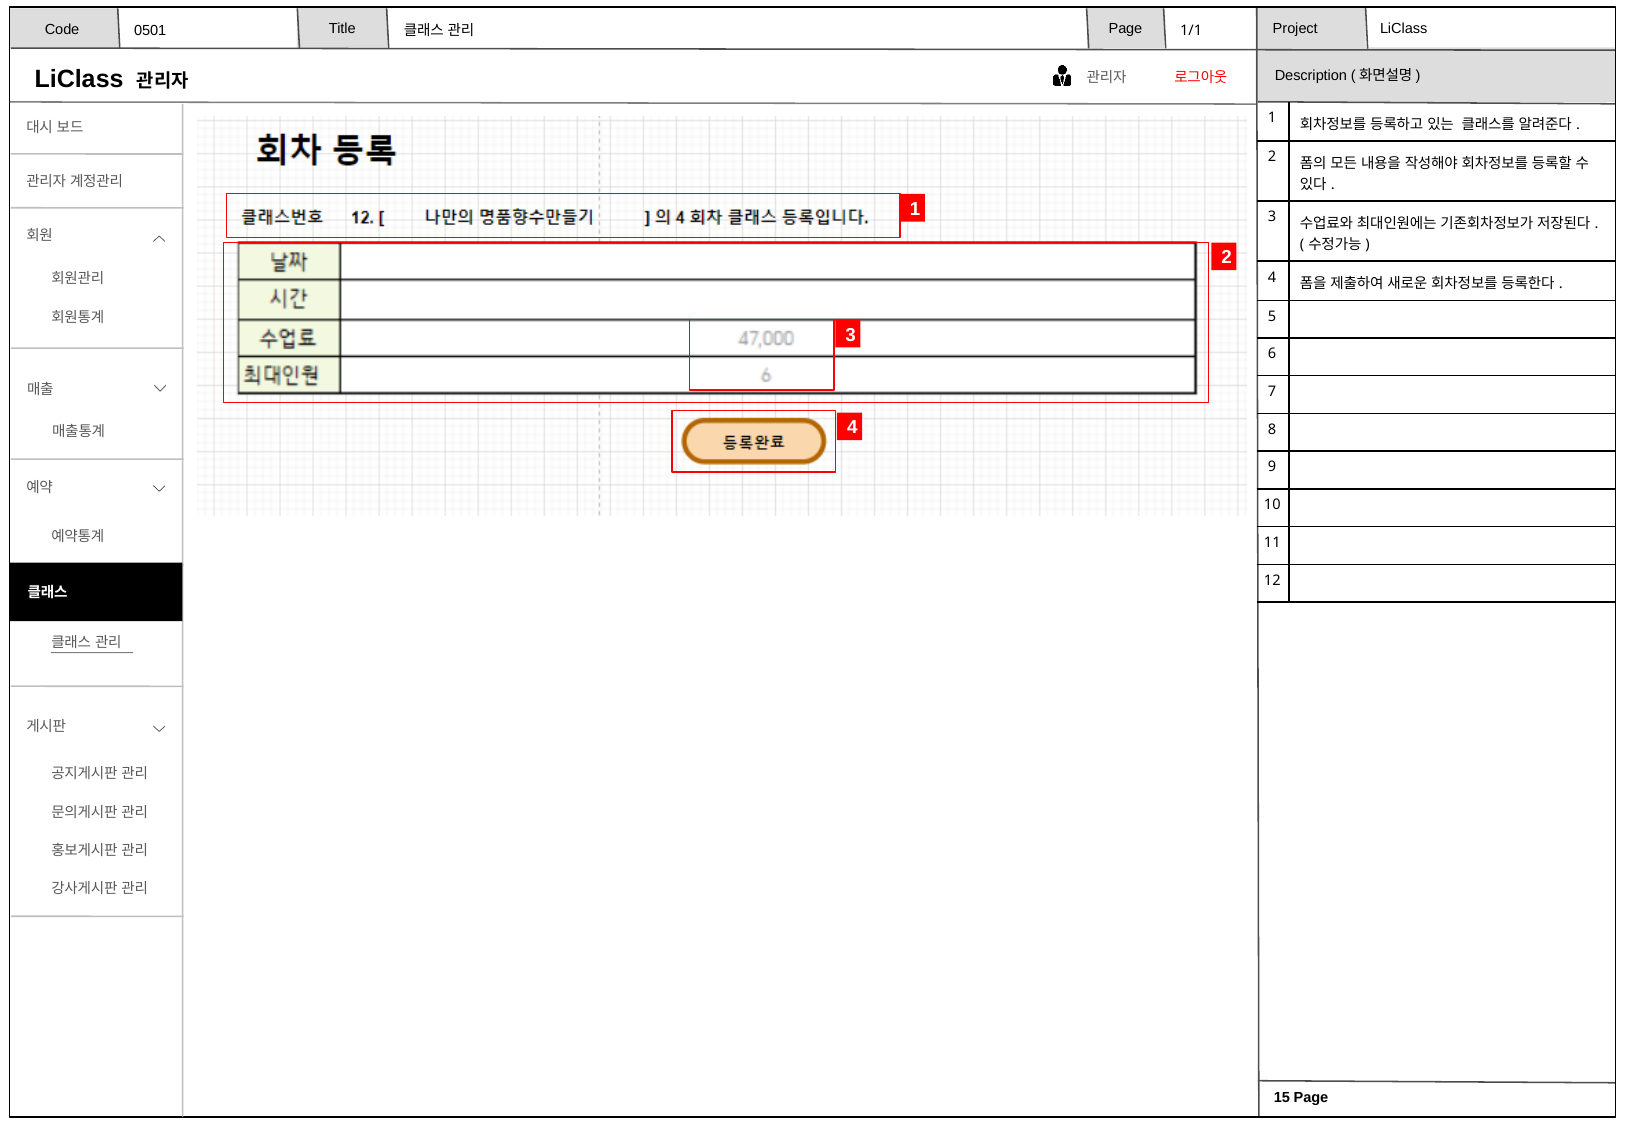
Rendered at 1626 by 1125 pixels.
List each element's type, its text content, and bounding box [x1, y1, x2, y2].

table_cell 7 [1257, 376, 1288, 413]
text_box 0501 [119, 12, 293, 47]
table_cell 9 [1257, 452, 1288, 488]
table_cell 폼의 모든 내용을 작성해야 회차정보를 등록할 수 있다. [1290, 142, 1616, 200]
picture [154, 724, 165, 734]
table_cell 4 [1257, 262, 1288, 300]
table_cell [1290, 414, 1616, 450]
table_cell 11 [1257, 527, 1288, 564]
table_header 1 [1257, 102, 1288, 140]
table_header 회차정보를 등록하고 있는 클래스를 알려준다. [1290, 102, 1616, 140]
table_cell 5 [1257, 301, 1288, 337]
picture [197, 116, 1247, 516]
text_box 1/1 [1165, 12, 1256, 47]
table_cell 8 [1257, 414, 1288, 450]
text_box 클래스 관리 [388, 12, 1082, 47]
table_cell [1290, 452, 1616, 488]
table_cell 6 [1257, 339, 1288, 375]
table_cell 2 [1257, 142, 1288, 200]
table_cell [1290, 301, 1616, 337]
picture [155, 383, 166, 394]
table_cell [1290, 565, 1616, 601]
table_cell 12 [1257, 565, 1288, 601]
table_cell [1290, 339, 1616, 375]
table_cell 10 [1257, 490, 1288, 526]
table_cell 3 [1257, 202, 1288, 260]
table_cell 폼을 제출하여 새로운 회차정보를 등록한다. [1290, 262, 1616, 300]
table_cell [1290, 527, 1616, 564]
table_cell [1290, 376, 1616, 413]
table_cell 수업료와 최대인원에는 기존회차정보가 저장된다.(수정가능) [1290, 202, 1616, 260]
picture [153, 483, 165, 494]
picture [1053, 65, 1071, 86]
text_box 클래스 [9, 562, 183, 622]
table_cell [1290, 490, 1616, 526]
picture [154, 234, 165, 244]
